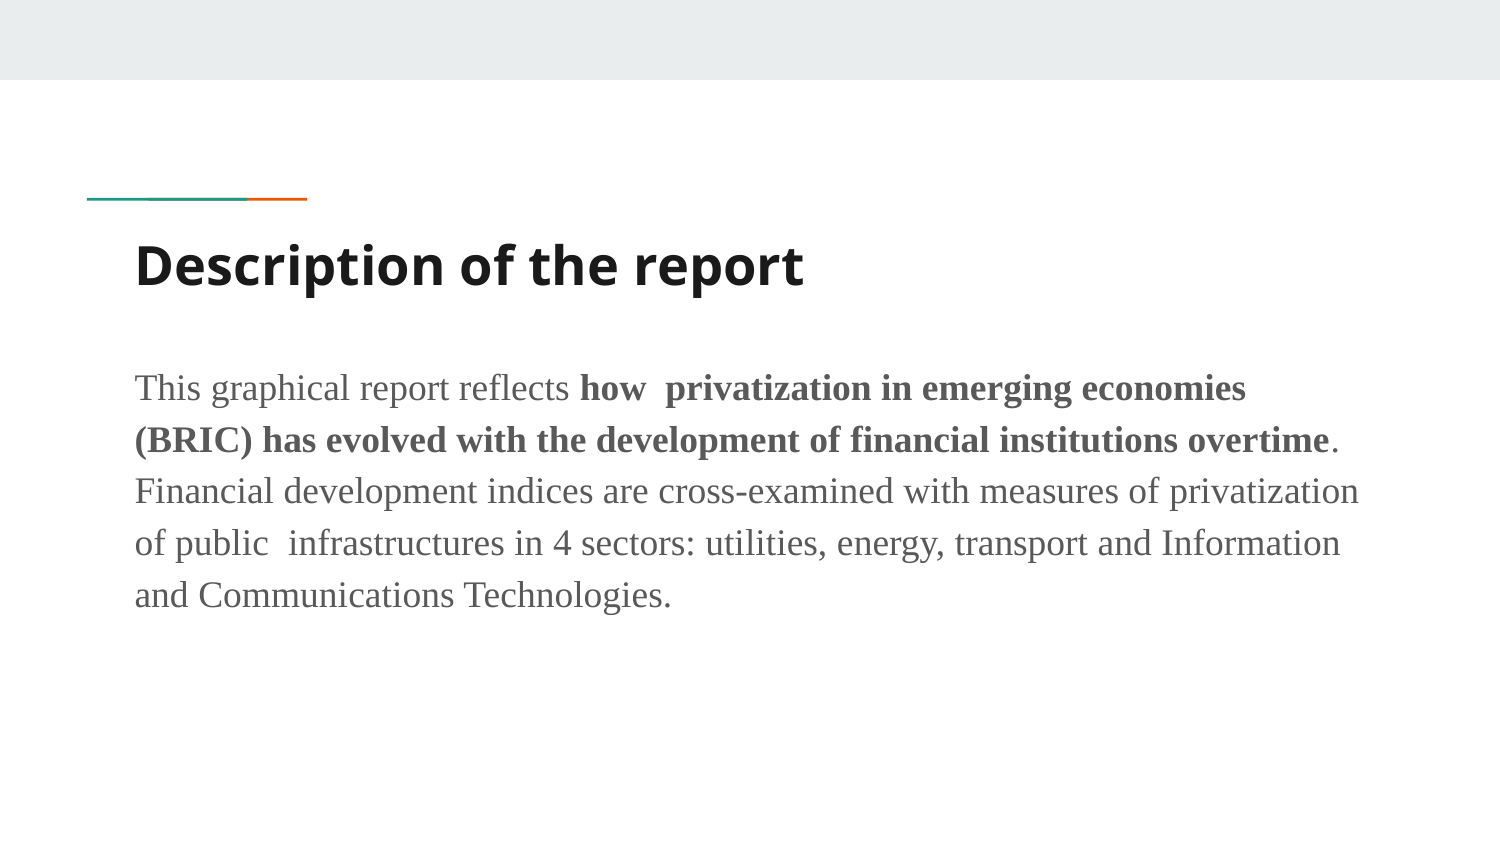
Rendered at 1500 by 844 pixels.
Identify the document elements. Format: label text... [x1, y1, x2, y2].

title Description of the report [119, 216, 1381, 305]
list This graphical report reflects how privatization in emerging economies (BRIC) has evolved with the development of financial institutions overtime. Financial development indices are cross-examined with measures of privatization of public infrastructures in 4 sectors: utilities, energy, transport and Information and Communications Technologies. [119, 341, 1381, 844]
